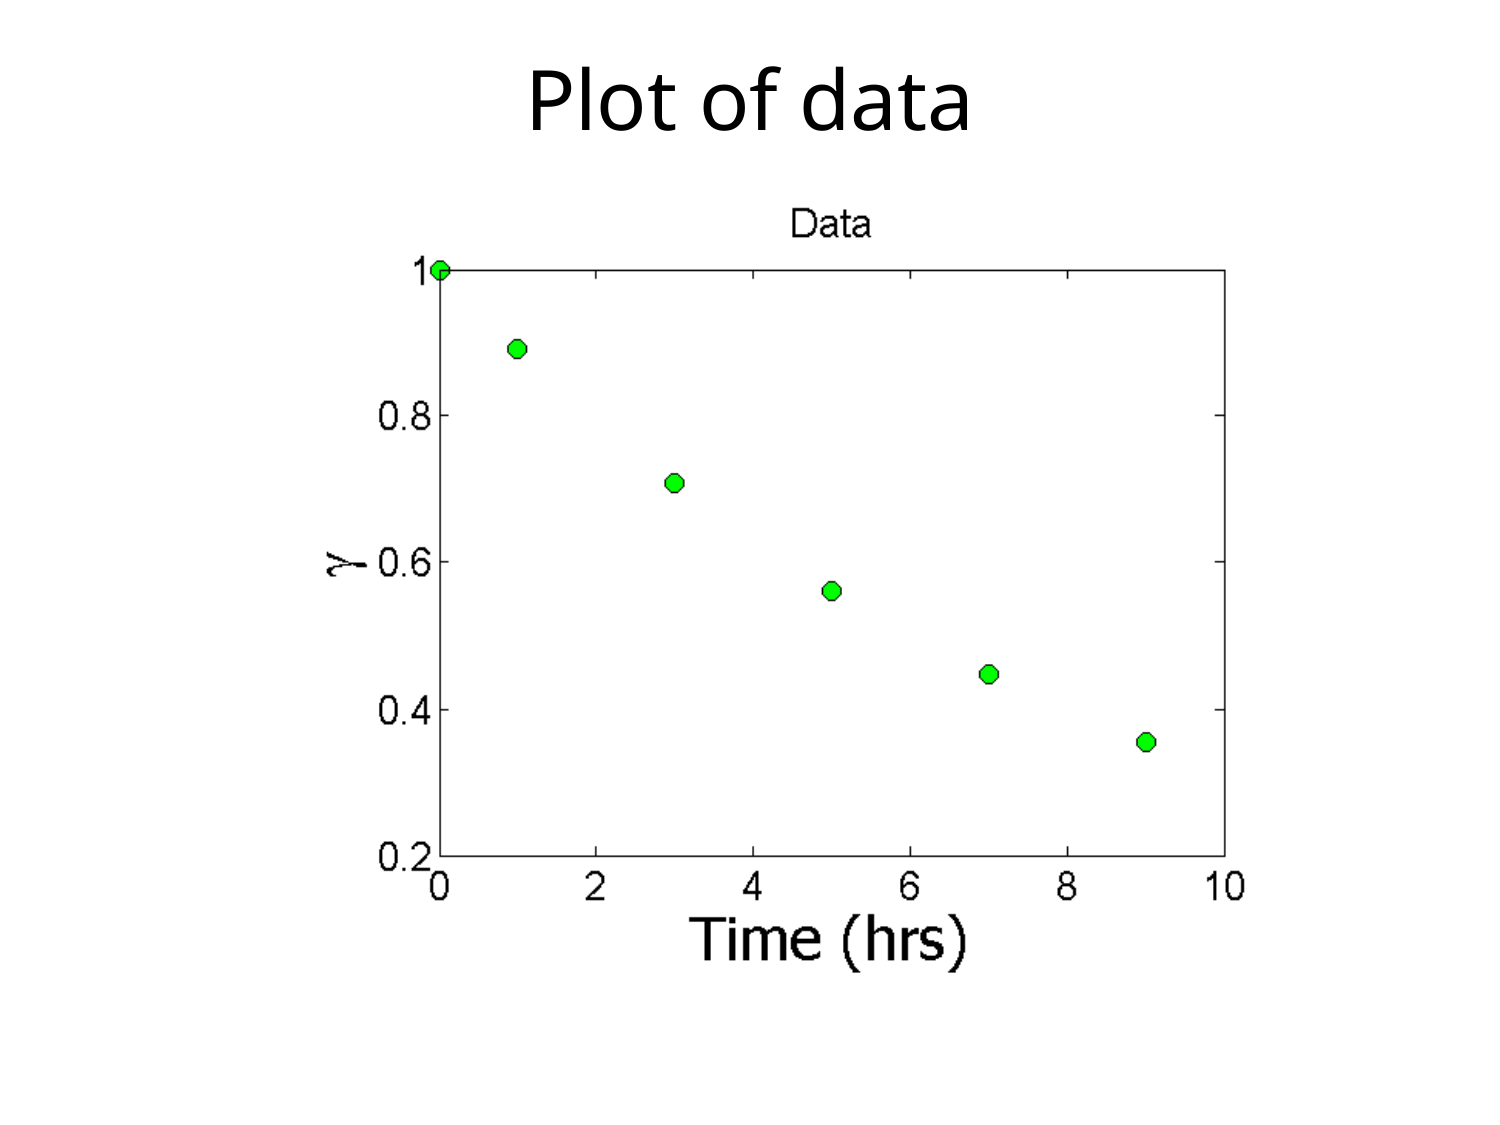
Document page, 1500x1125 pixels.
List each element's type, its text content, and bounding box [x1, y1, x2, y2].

picture [287, 199, 1323, 977]
title Plot of data [74, 44, 1426, 151]
